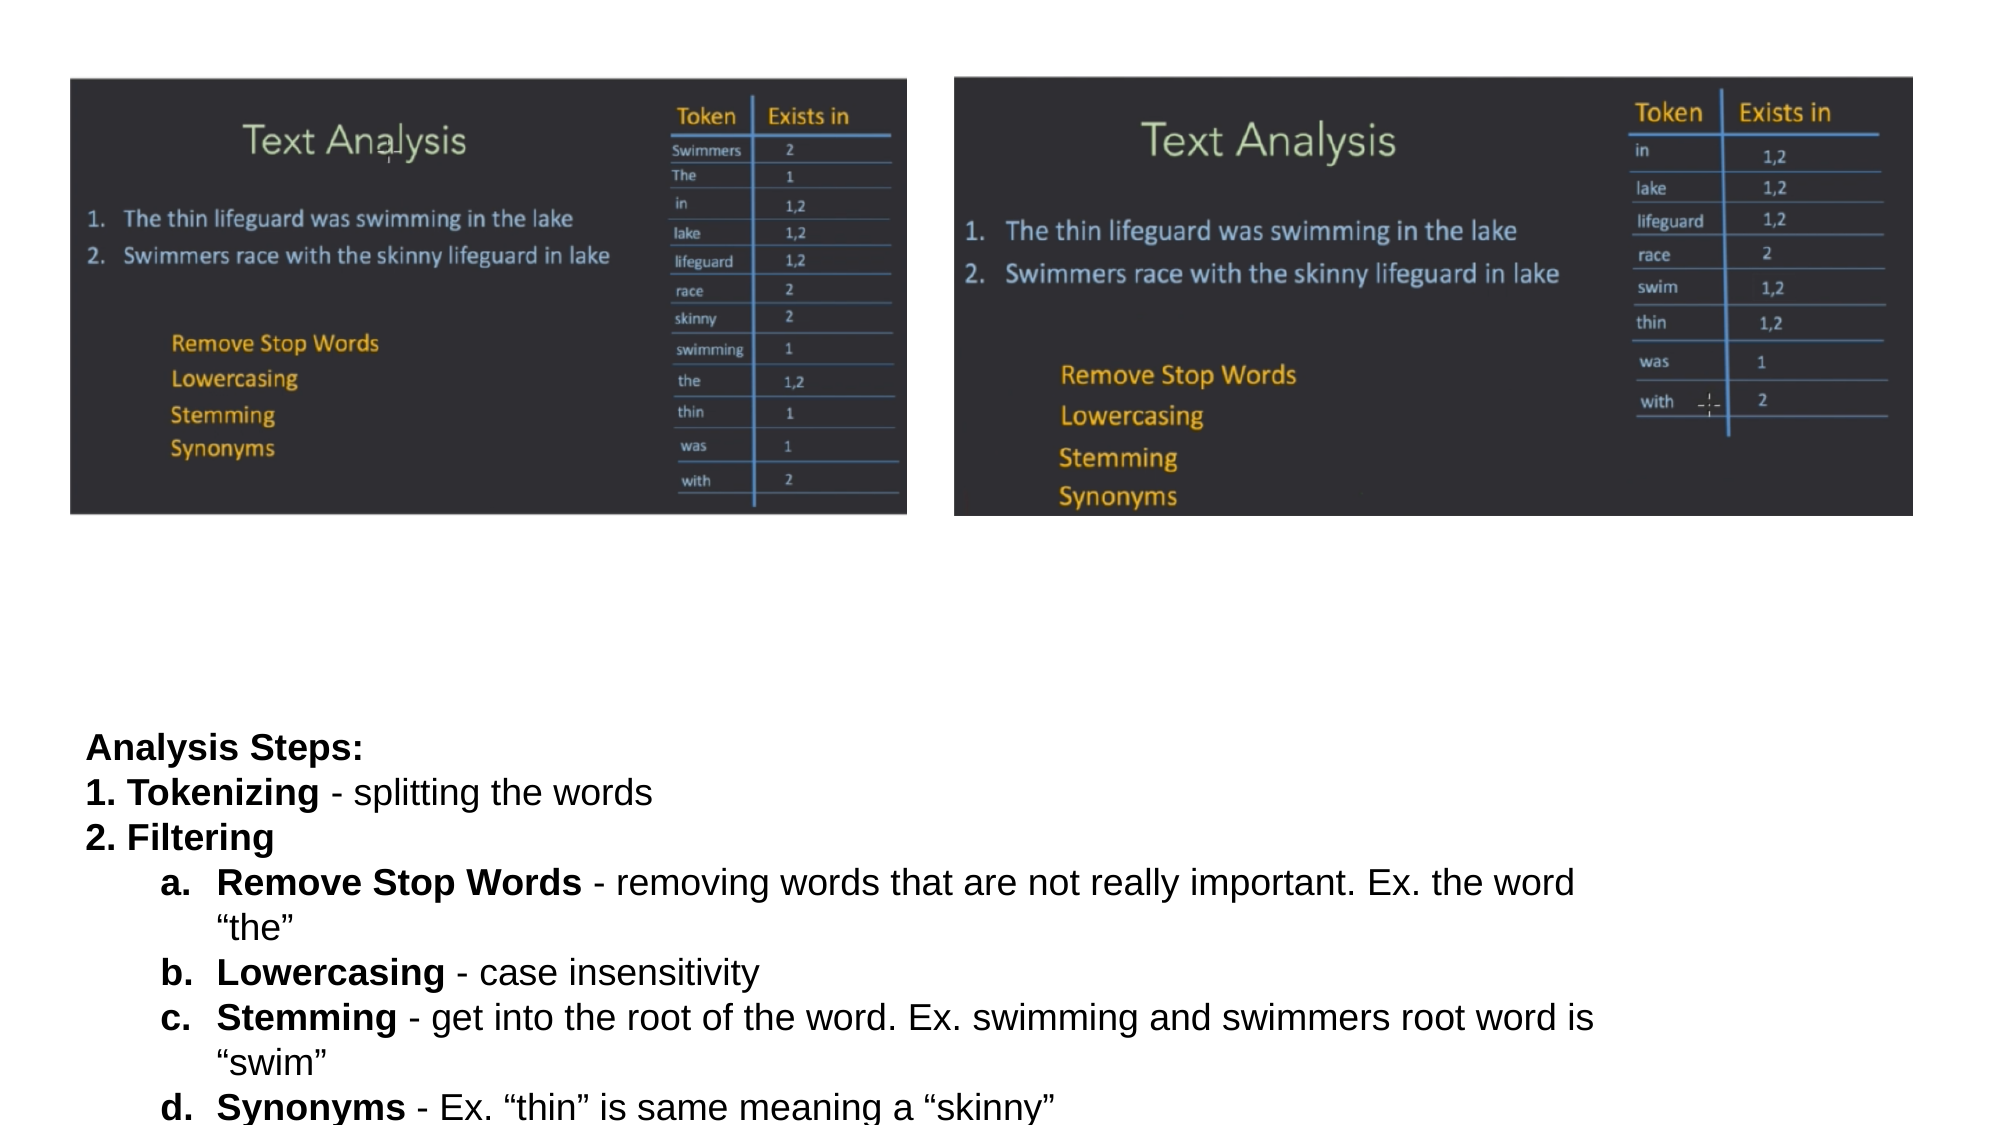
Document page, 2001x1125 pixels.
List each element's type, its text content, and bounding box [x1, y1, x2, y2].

text_box Analysis Steps: 1. Tokenizing - splitting the words 2. Filtering Remove Stop Words - removing words that are not really important. Ex. the word “the” Lowercasing - case insensitivity Stemming - get into the root of the word. Ex. swimming and swimmers root word is “swim” Synonyms - Ex. “thin” is same meaning a “skinny” [70, 715, 1644, 1125]
picture [954, 76, 1913, 516]
picture [70, 76, 907, 516]
